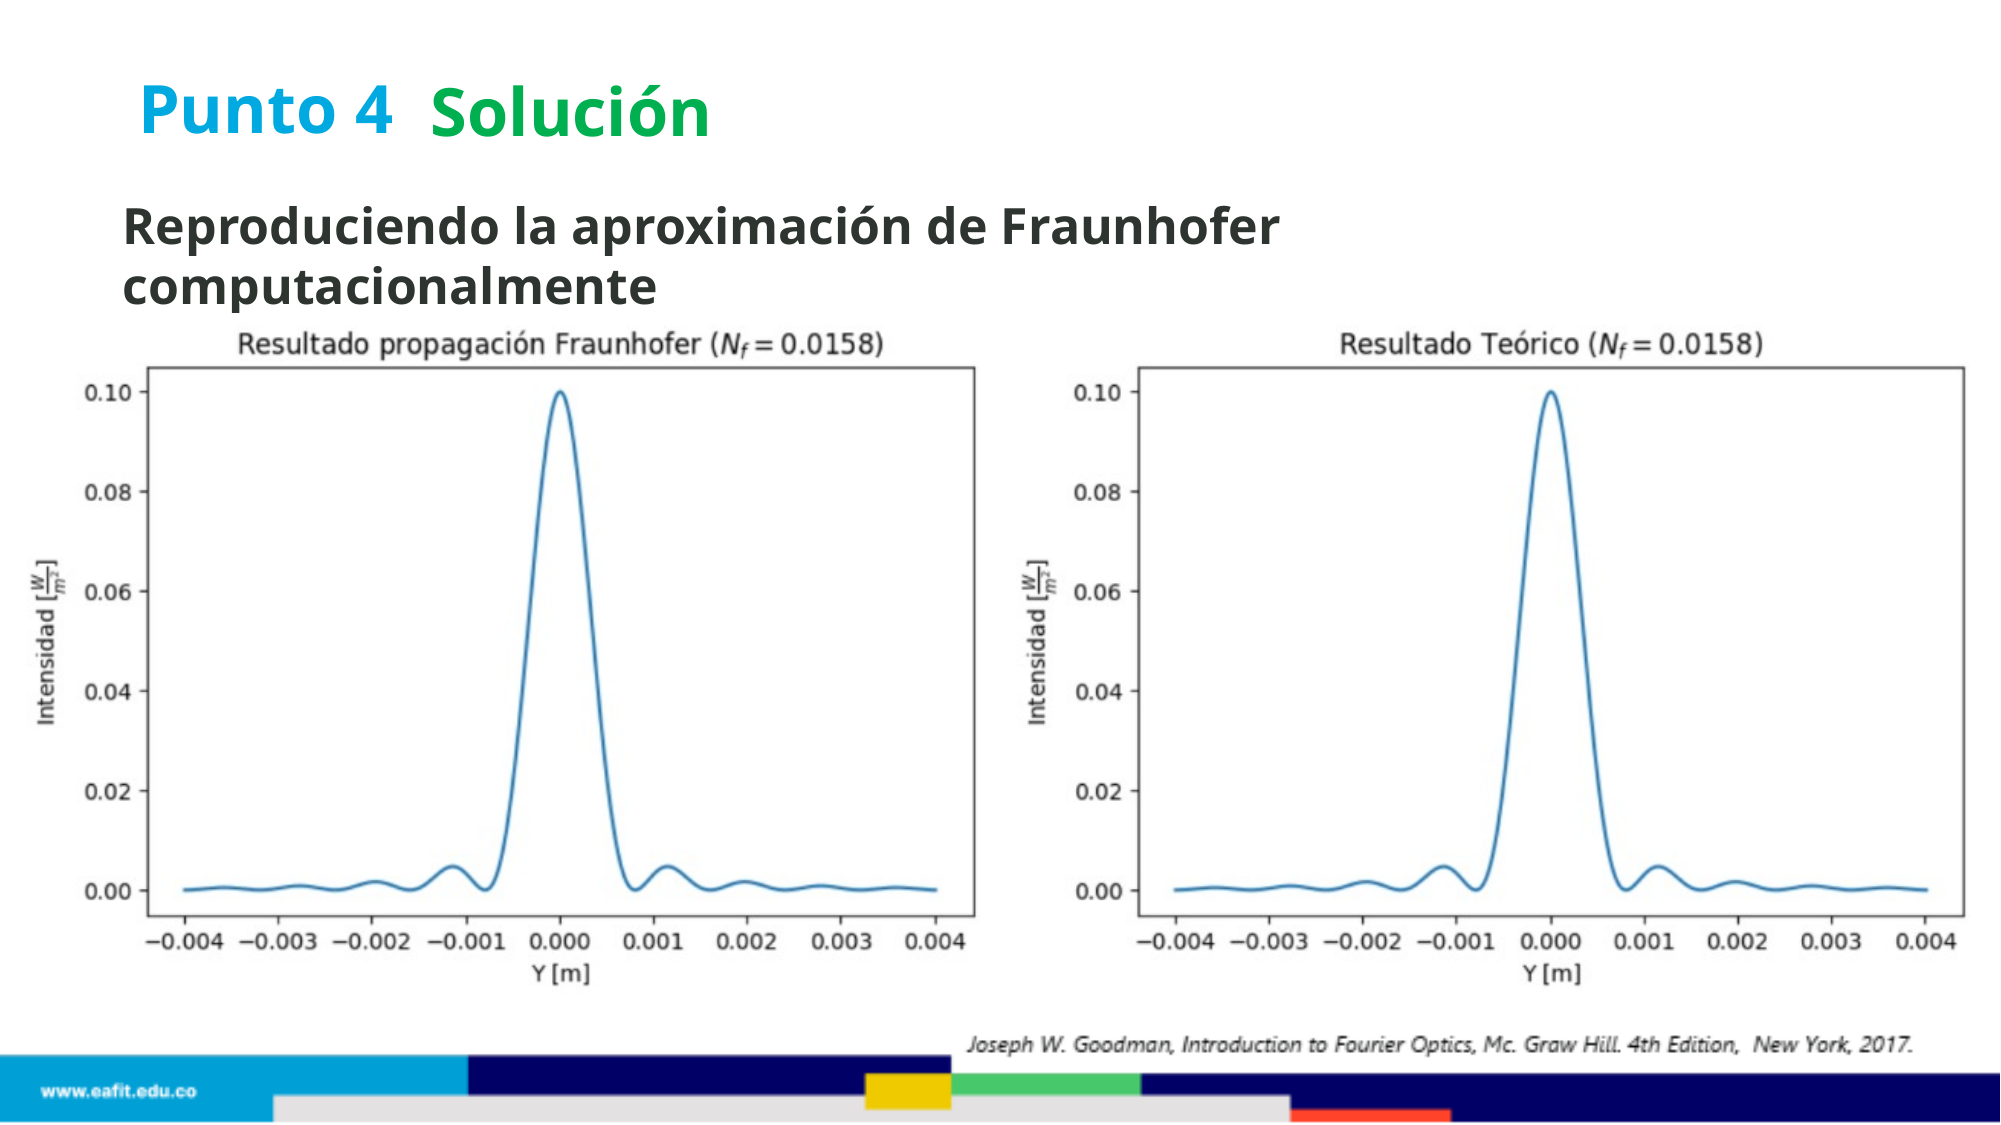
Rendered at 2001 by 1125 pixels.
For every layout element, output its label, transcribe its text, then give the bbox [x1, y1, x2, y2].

picture [0, 1032, 2000, 1125]
text_box Solución [416, 62, 733, 158]
picture [41, 1083, 197, 1098]
text_box Reproduciendo la aproximación de Fraunhofer computacionalmente [108, 186, 1814, 313]
text_box Punto 4 [123, 59, 441, 155]
picture [15, 313, 1971, 995]
